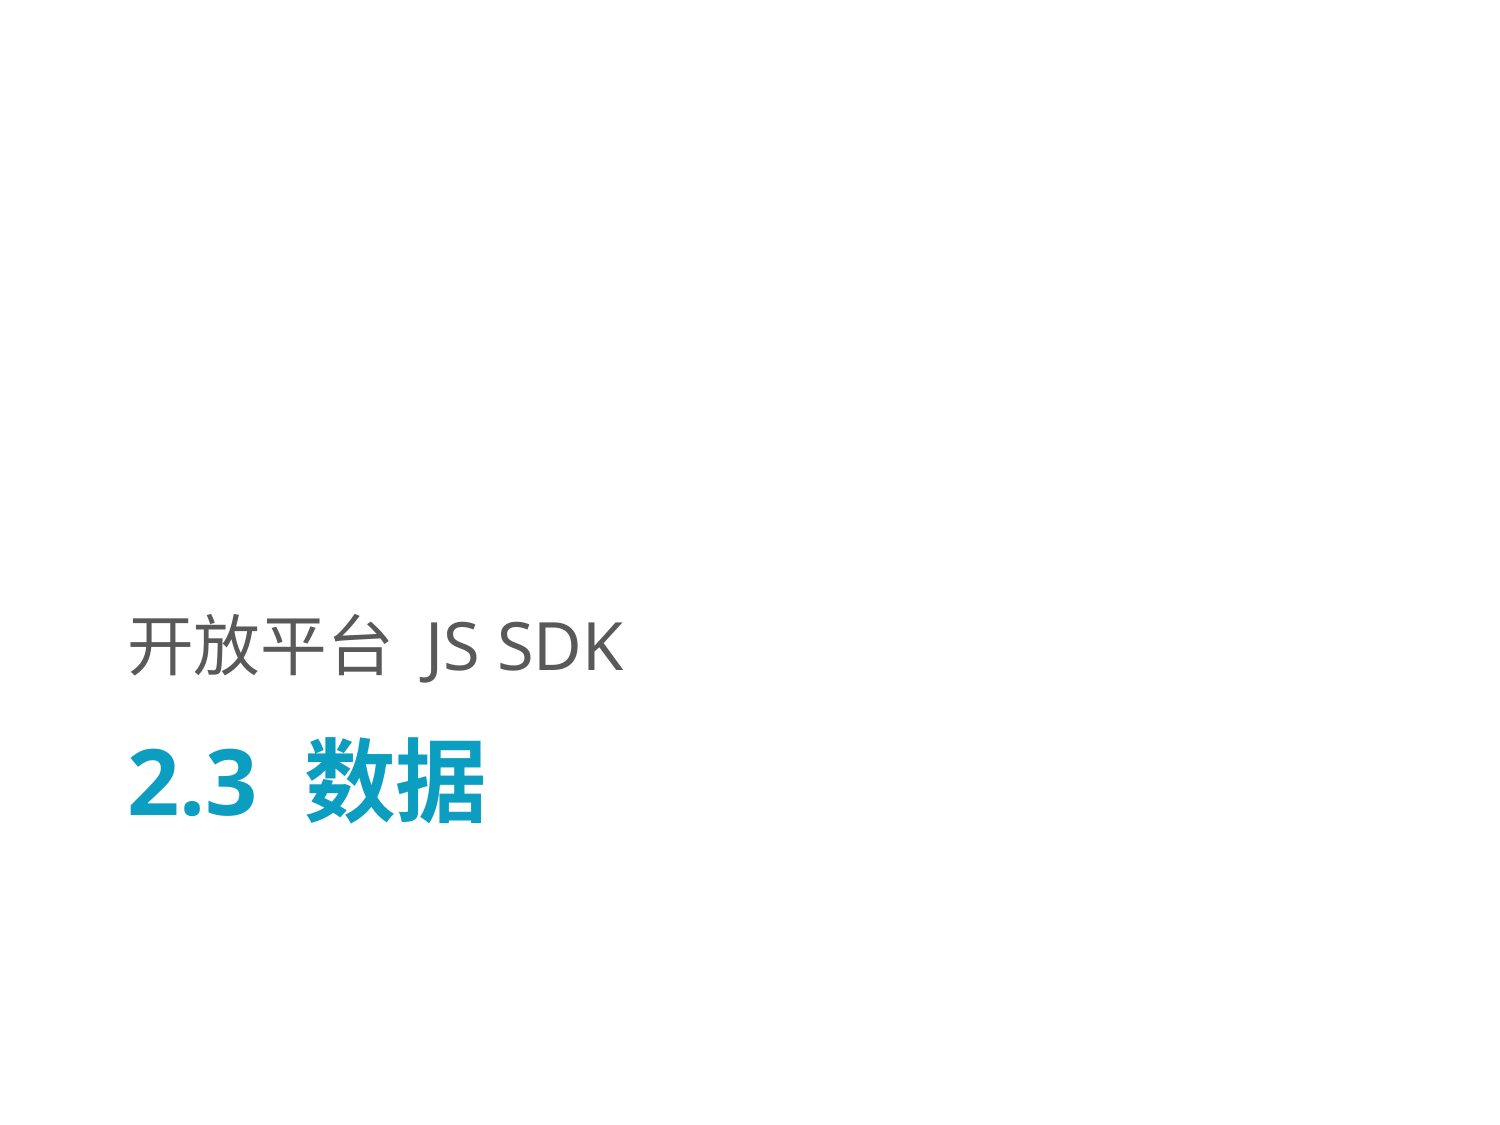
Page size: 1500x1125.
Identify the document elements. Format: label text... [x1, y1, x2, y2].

list 开放平台 JS SDK [112, 117, 1388, 692]
title 2.3 数据 [112, 716, 1388, 940]
